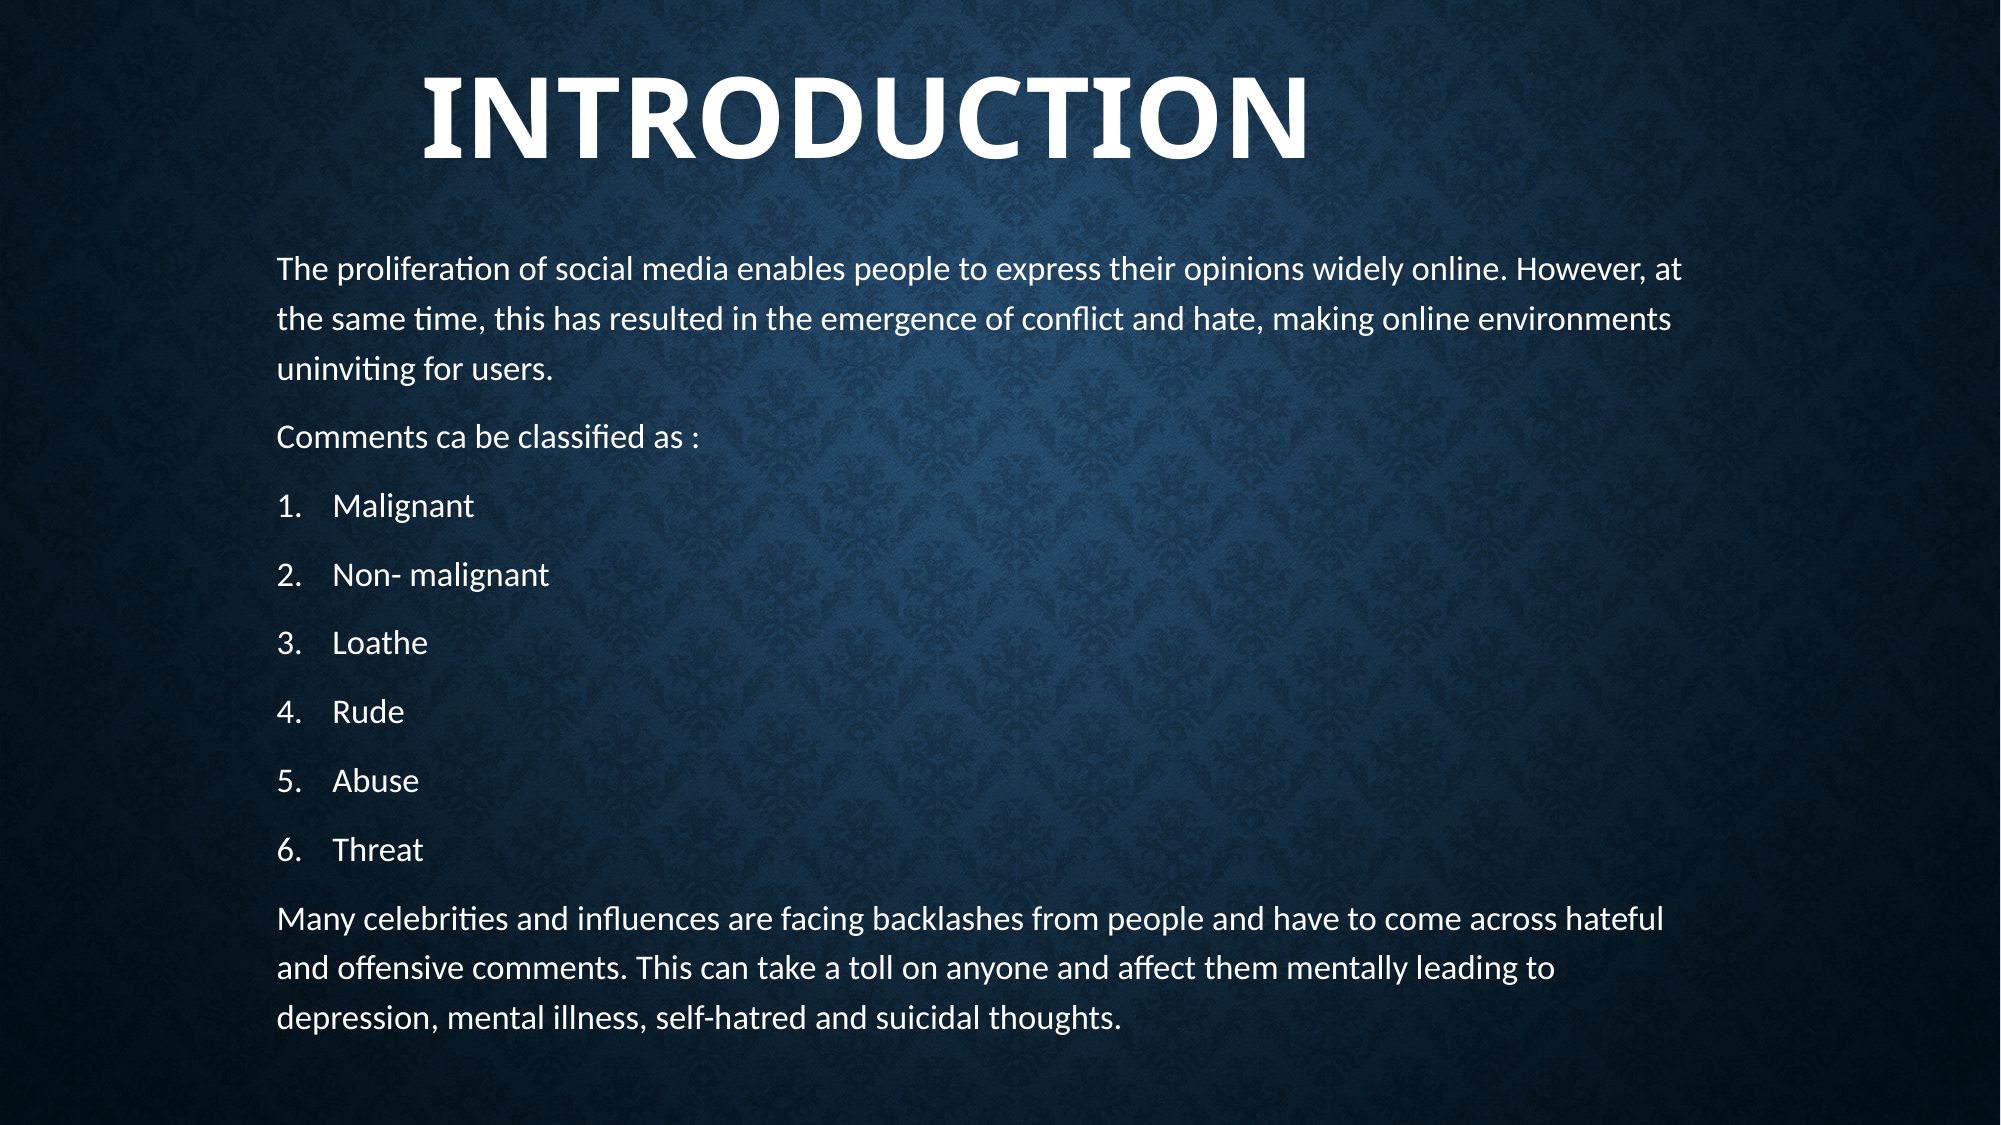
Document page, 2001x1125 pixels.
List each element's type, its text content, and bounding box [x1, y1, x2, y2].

title INTRODUCTION [130, 34, 1608, 191]
subtitle The proliferation of social media enables people to express their opinions widely online. However, at the same time, this has resulted in the emergence of conflict and hate, making online environments uninviting for users. Comments ca be classified as : Malignant Non- malignant Loathe Rude Abuse Threat Many celebrities and influences are facing backlashes from people and have to come across hateful and offensive comments. This can take a toll on anyone and affect them mentally leading to depression, mental illness, self-hatred and suicidal thoughts. [261, 230, 1739, 1046]
